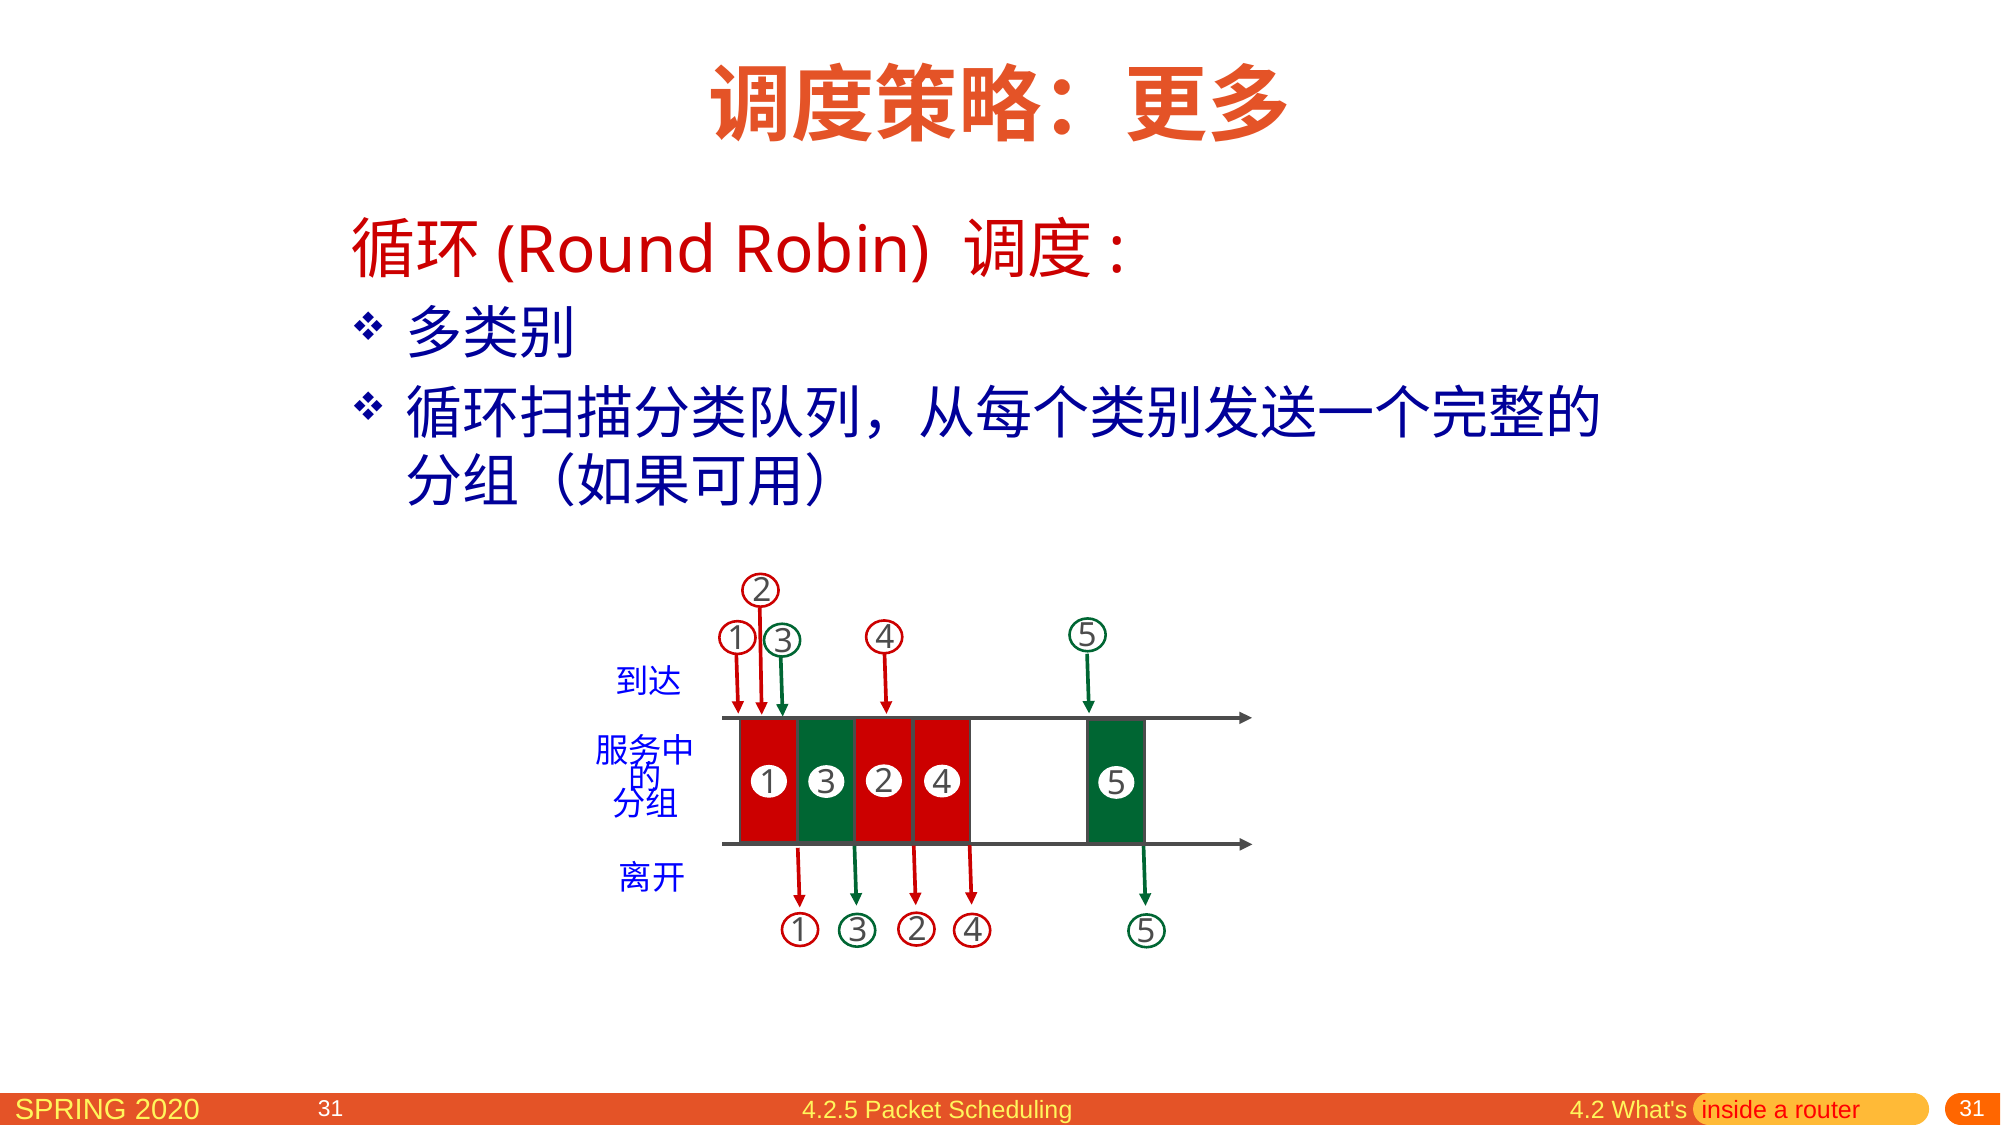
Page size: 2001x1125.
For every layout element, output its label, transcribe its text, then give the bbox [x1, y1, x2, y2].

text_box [574, 560, 1253, 958]
text_box 4.2.5 Packet Scheduling [787, 1086, 1201, 1125]
title 调度策略：更多 [651, 7, 1349, 195]
list 循环(Round Robin) 调度: 多类别 循环扫描分类队列，从每个类别发送一个完整的分组（如果可用） [335, 199, 1674, 524]
text_box 4.2 What's inside a router [1555, 1086, 1886, 1125]
